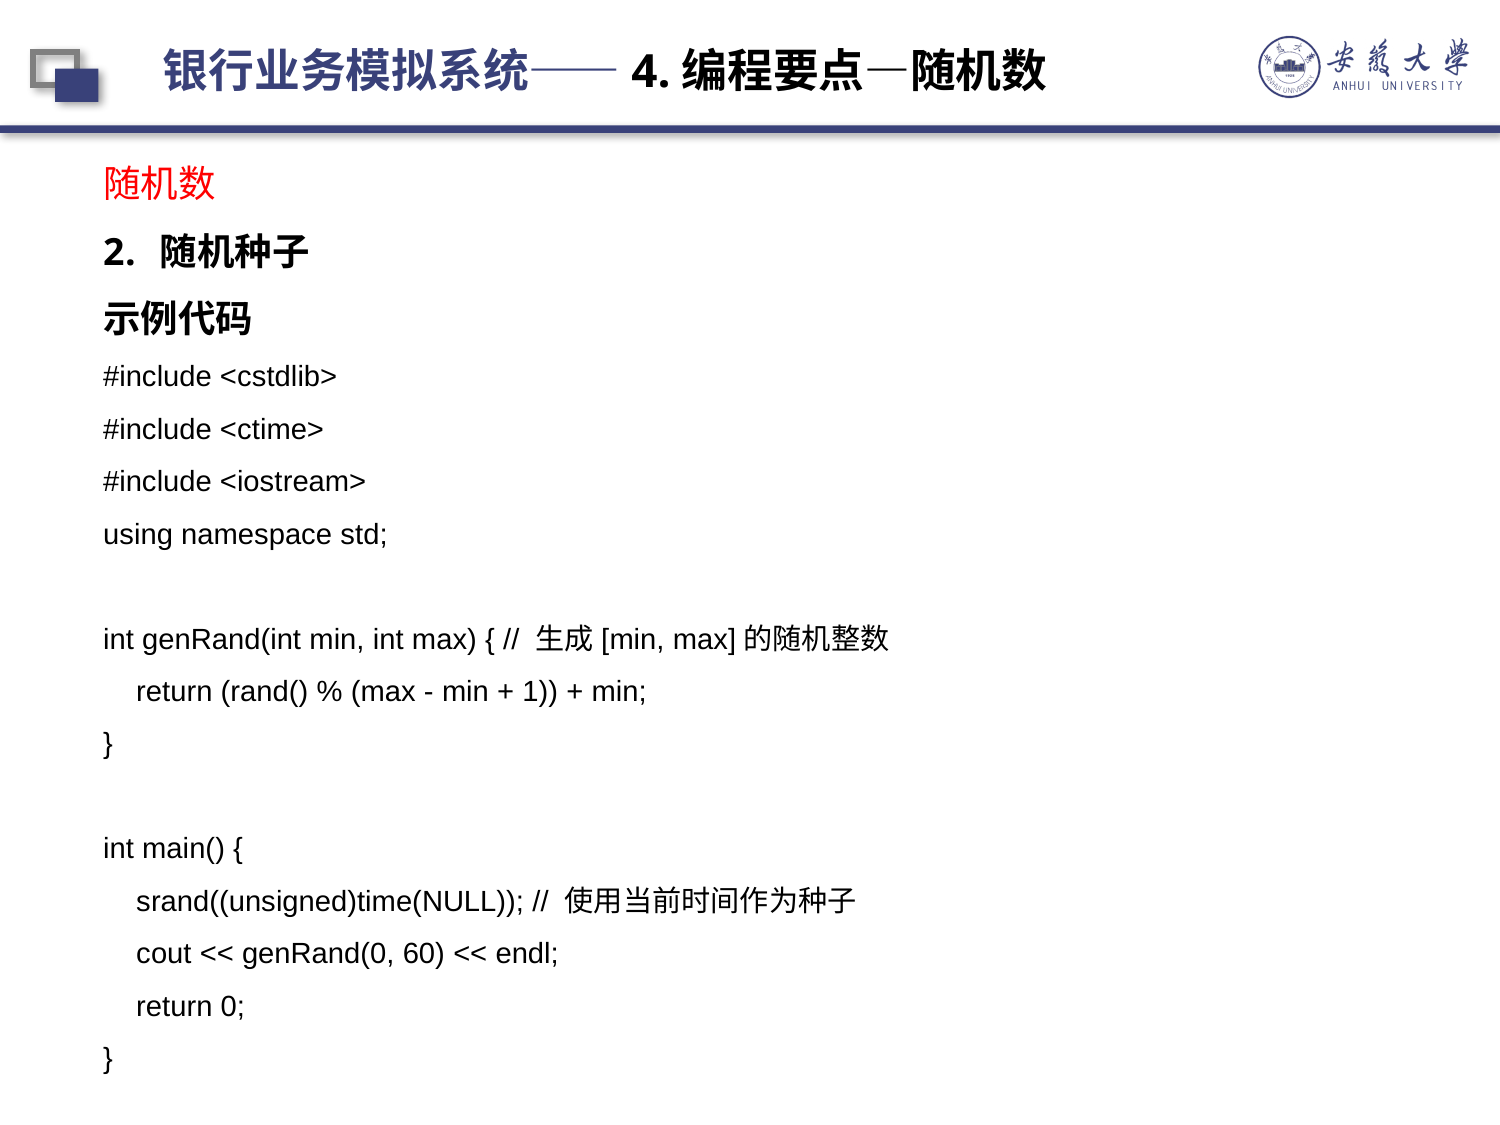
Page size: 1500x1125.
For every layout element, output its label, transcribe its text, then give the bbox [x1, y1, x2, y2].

text_box 银行业务模拟系统——4.编程要点—随机数 [148, 34, 1063, 104]
text_box 随机数 随机种子 示例代码 #include <cstdlib> #include <ctime> #include <iostream> using namespace std; int genRand(int min, int max) { // 生成[min, max]的随机整数 return (rand() % (max - min + 1)) + min; } int main() { srand((unsigned)time(NULL)); // 使用当前时间作为种子 cout << genRand(0, 60) << endl; return 0; } [88, 130, 1435, 1071]
picture [1256, 30, 1480, 102]
